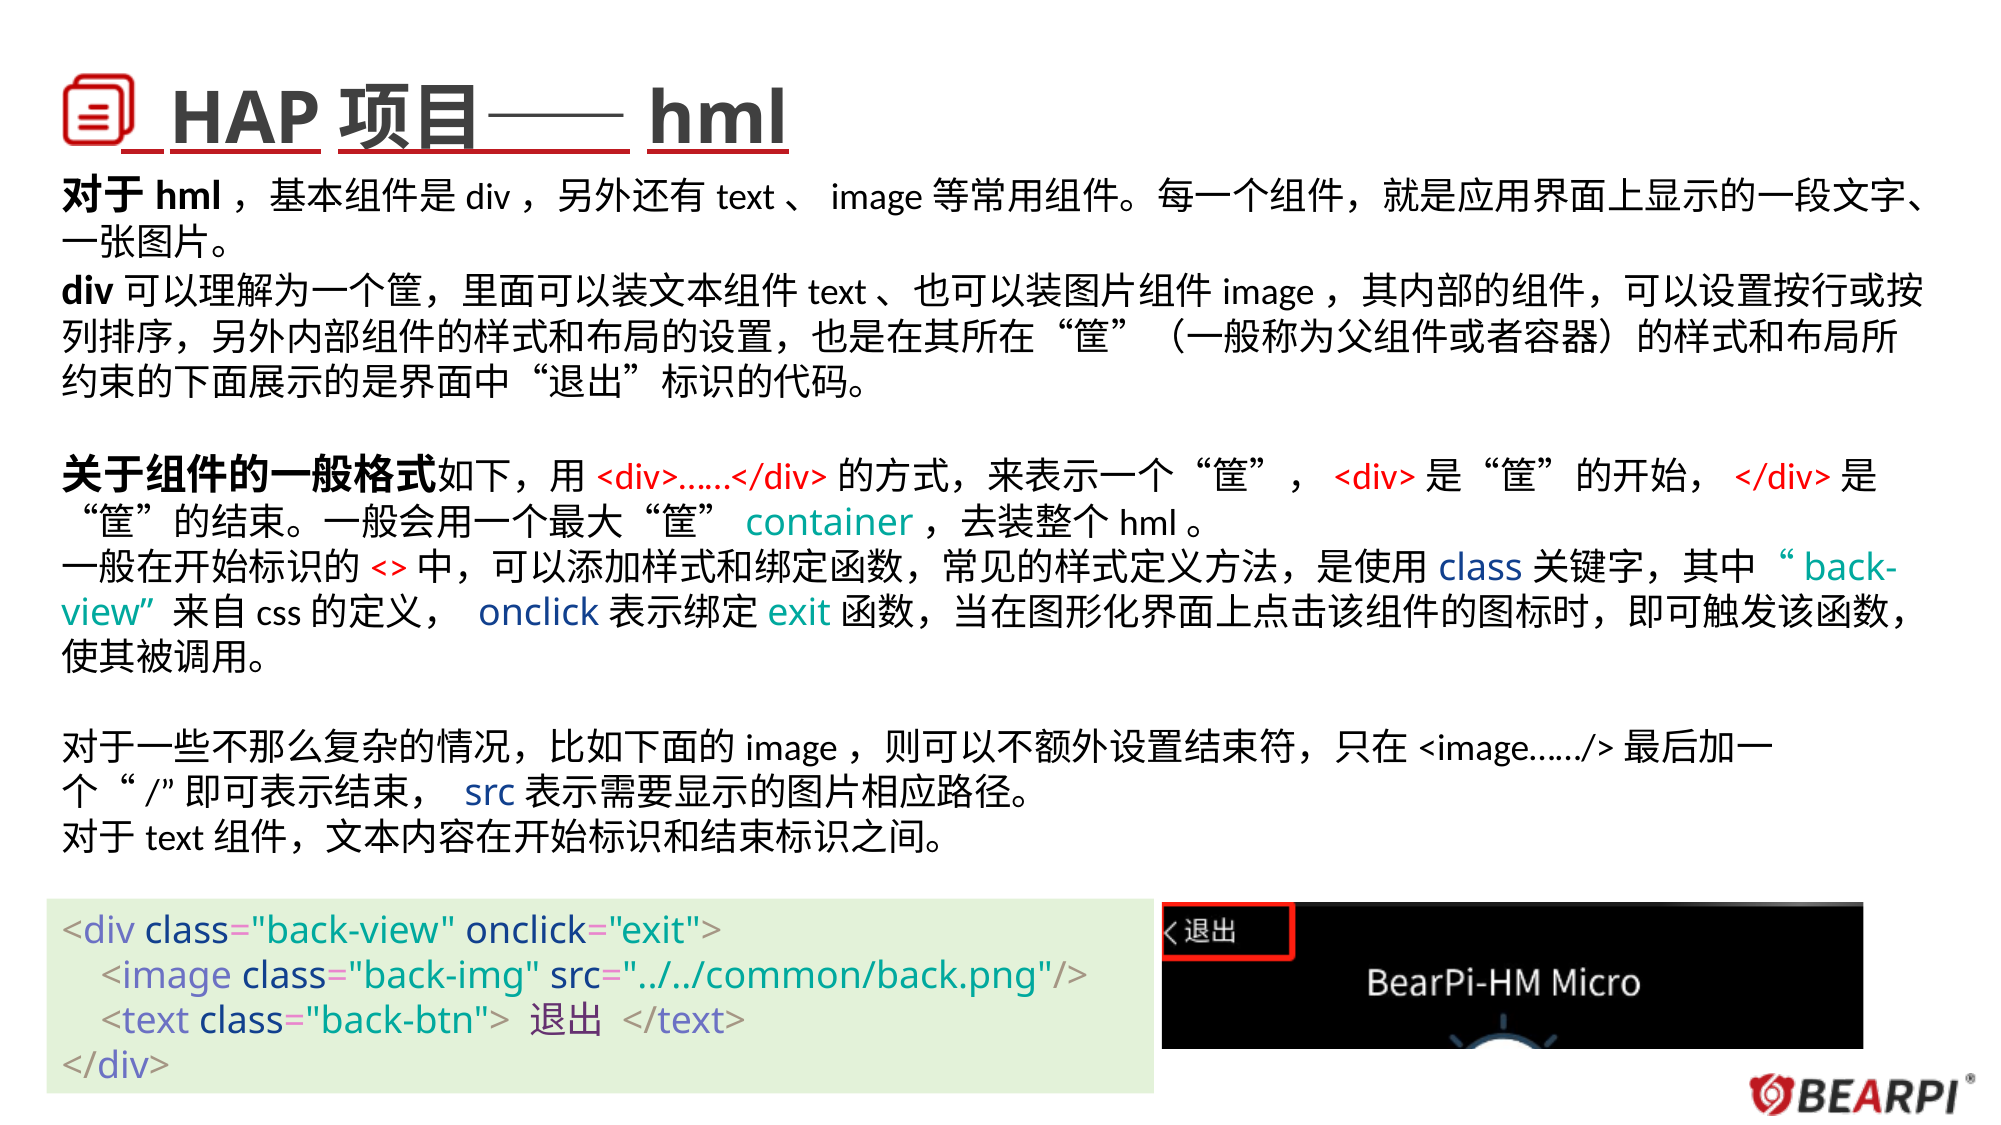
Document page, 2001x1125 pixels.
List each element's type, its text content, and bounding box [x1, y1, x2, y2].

picture [61, 71, 136, 147]
picture [1749, 1073, 1978, 1116]
text_box HAP项目——hml [0, 70, 1120, 166]
text_box <div class="back-view" onclick="exit"> <image class="back-img" src="../../common/back.png"/> <text class="back-btn"> 退出 </text> </div> [46, 898, 1154, 1094]
picture [1161, 901, 1864, 1049]
text_box 对于hml，基本组件是div，另外还有text、image等常用组件。每一个组件，就是应用界面上显示的一段文字、一张图片。 div可以理解为一个筐，里面可以装文本组件text、也可以装图片组件image，其内部的组件，可以设置按行或按列排序，另外内部组件的样式和布局的设置，也是在其所在“筐”（一般称为父组件或者容器）的样式和布局所约束的下面展示的是界面中“退出”标识的代码。 关于组件的一般格式如下，用<div>……</div>的方式，来表示一个“筐”，<div>是“筐”的开始，</div>是“筐”的结束。一般会用一个最大“筐”container，去装整个hml。 一般在开始标识的<>中，可以添加样式和绑定函数，常见的样式定义方法，是使用class关键字，其中“back-view” 来自css的定义， onclick表示绑定exit函数，当在图形化界面上点击该组件的图标时，即可触发该函数，使其被调用。 对于一些不那么复杂的情况，比如下面的image，则可以不额外设置结束符，只在<image……/>最后加一个“/”即可表示结束， src表示需要显示的图片相应路径。 对于text组件，文本内容在开始标识和结束标识之间。 [46, 160, 1943, 866]
